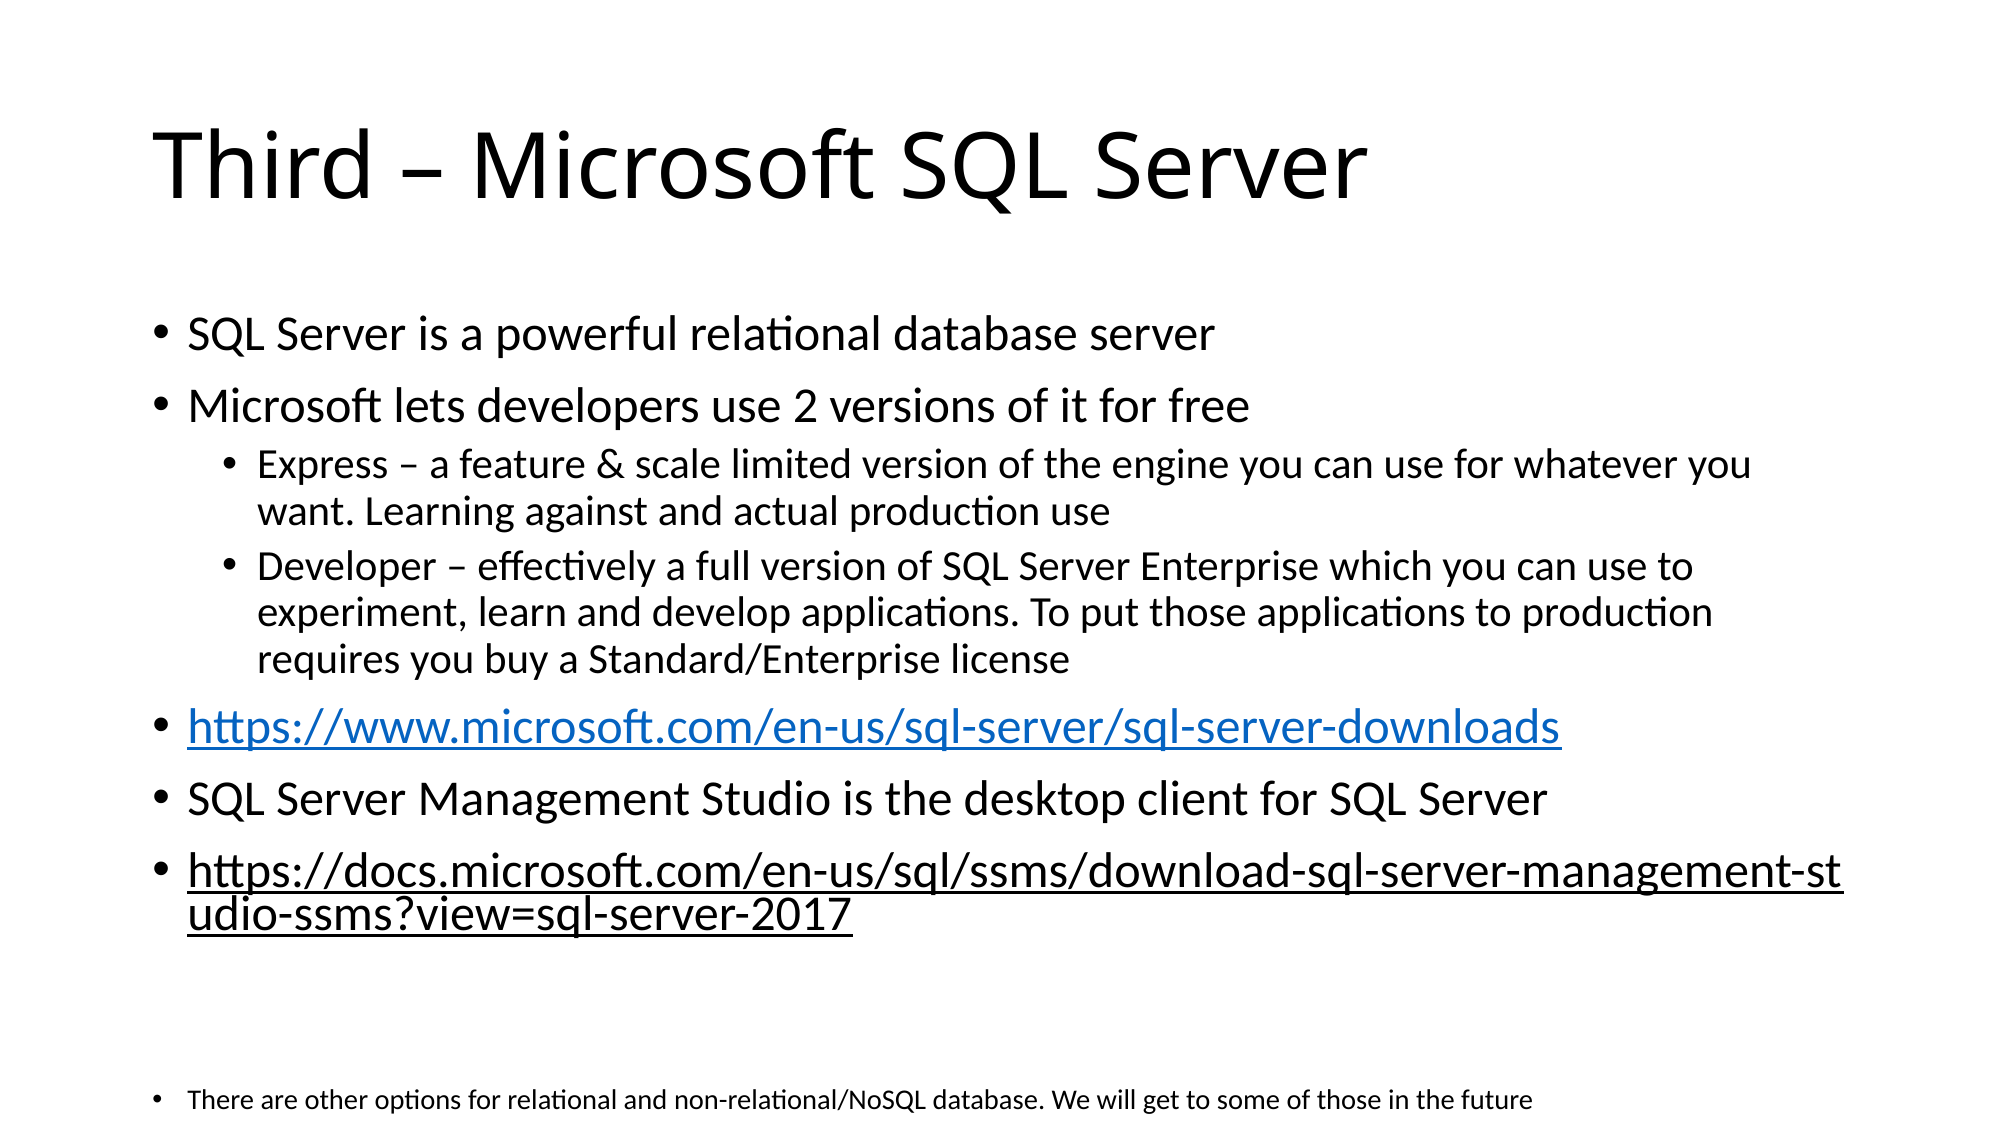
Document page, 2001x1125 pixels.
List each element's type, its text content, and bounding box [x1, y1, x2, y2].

title Third – Microsoft SQL Server [137, 59, 1863, 278]
list SQL Server is a powerful relational database server Microsoft lets developers use 2 versions of it for free Express – a feature & scale limited version of the engine you can use for whatever you want. Learning against and actual production use Developer – effectively a full version of SQL Server Enterprise which you can use to experiment, learn and develop applications. To put those applications to production requires you buy a Standard/Enterprise license https://www.microsoft.com/en-us/sql-server/sql-server-downloads SQL Server Management Studio is the desktop client for SQL Server https://docs.microsoft.com/en-us/sql/ssms/download-sql-server-management-studio-ssms?view=sql-server-2017 There are other options for relational and non-relational/NoSQL database. We will get to some of those in the future [137, 299, 1863, 1088]
